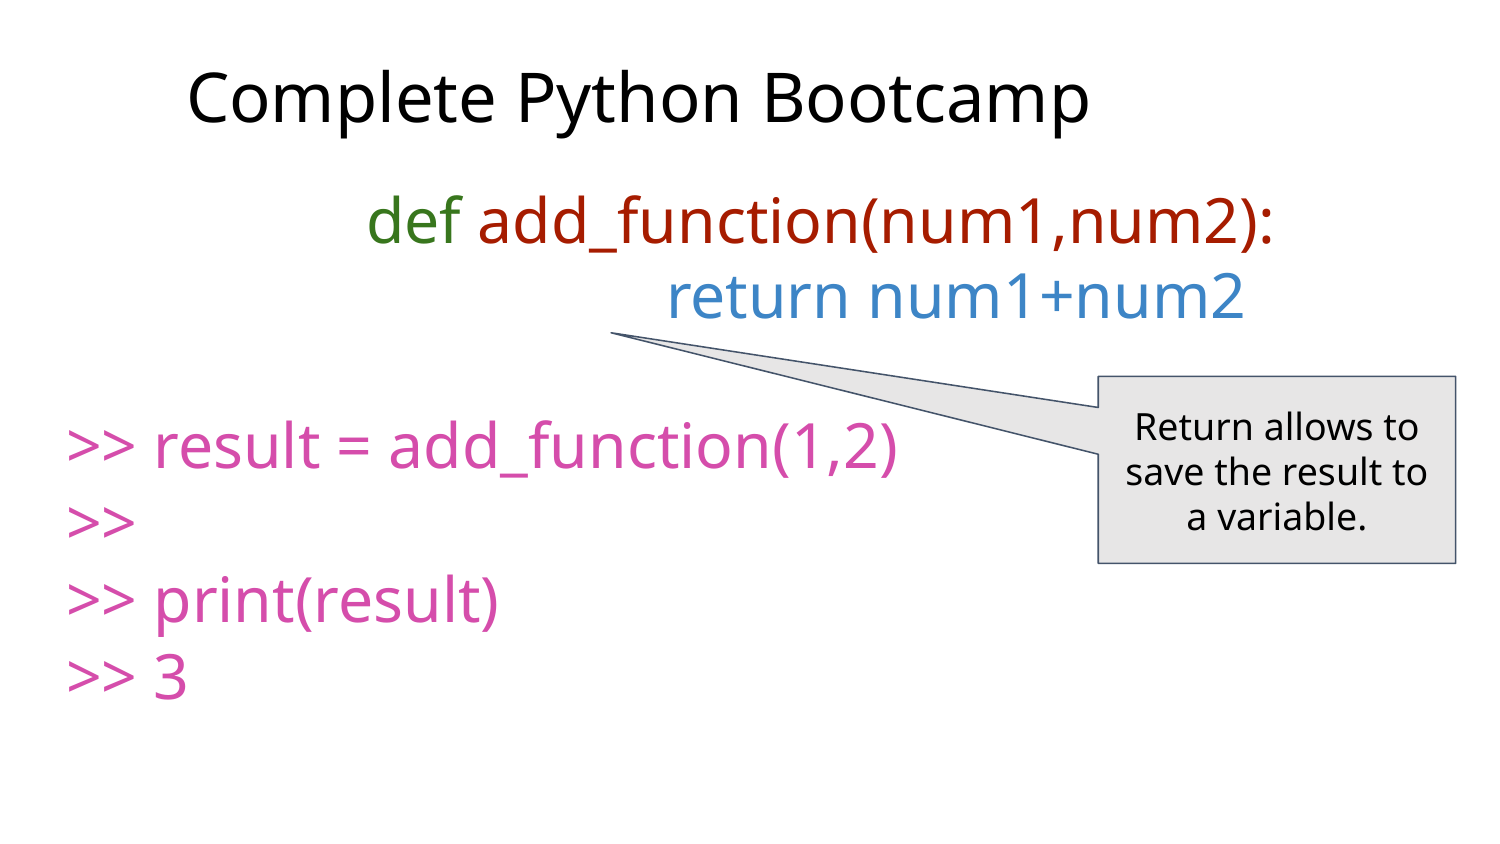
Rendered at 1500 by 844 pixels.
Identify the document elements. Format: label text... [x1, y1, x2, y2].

text_box Return allows to save the result to a variable. [611, 332, 1456, 564]
title Complete Python Bootcamp [171, 48, 1449, 143]
list def add_function(num1,num2): return num1+num2 >> result = add_function(1,2) >> >> print(result) >> 3 [51, 166, 1449, 750]
